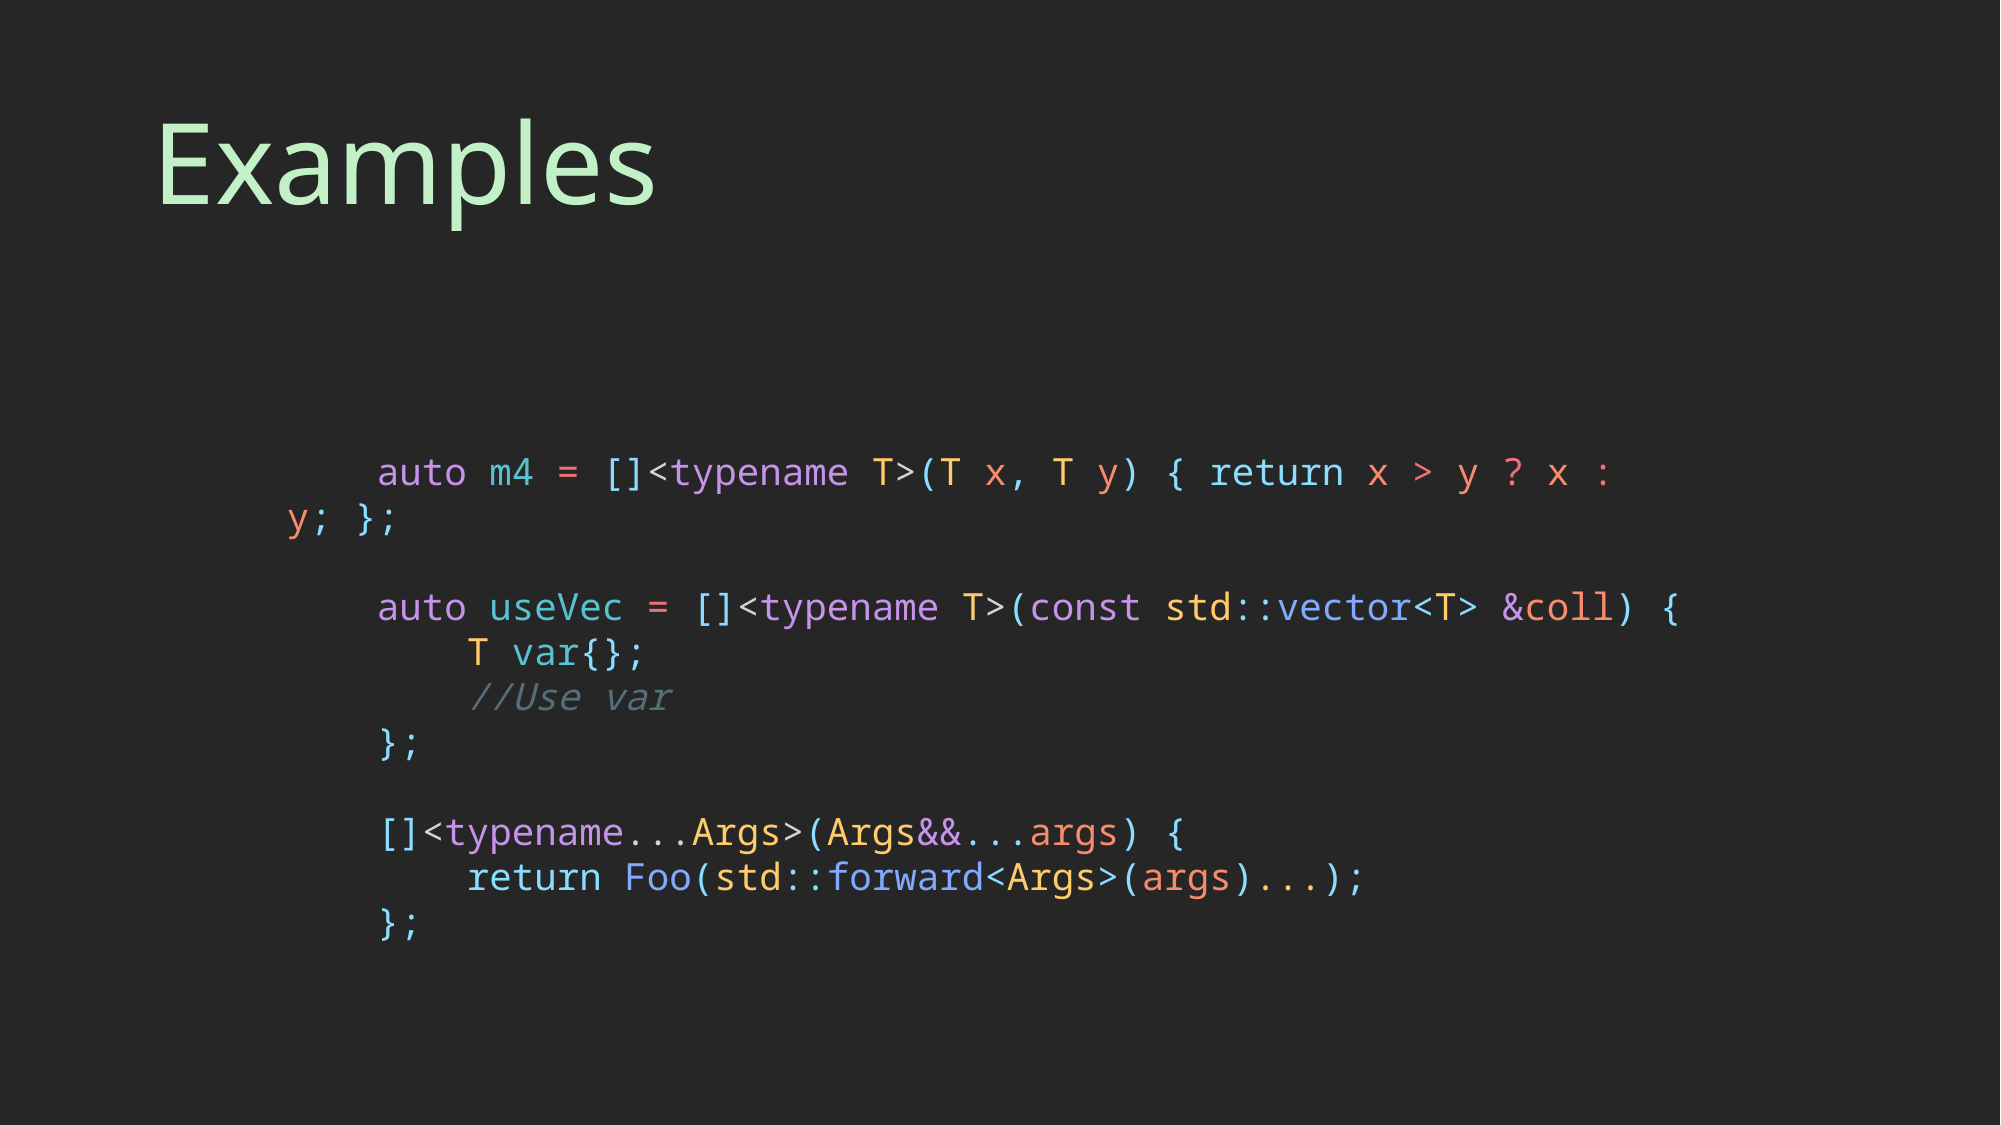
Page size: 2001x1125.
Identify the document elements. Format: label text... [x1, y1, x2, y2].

text_box auto m4 = []<typename T>(T x, T y) { return x > y ? x : y; }; auto useVec = []<typename T>(const std::vector<T> &coll) { T var{}; //Use var }; []<typename...Args>(Args&&...args) { return Foo(std::forward<Args>(args)...); }; [272, 440, 1728, 951]
title Examples [137, 59, 1863, 278]
